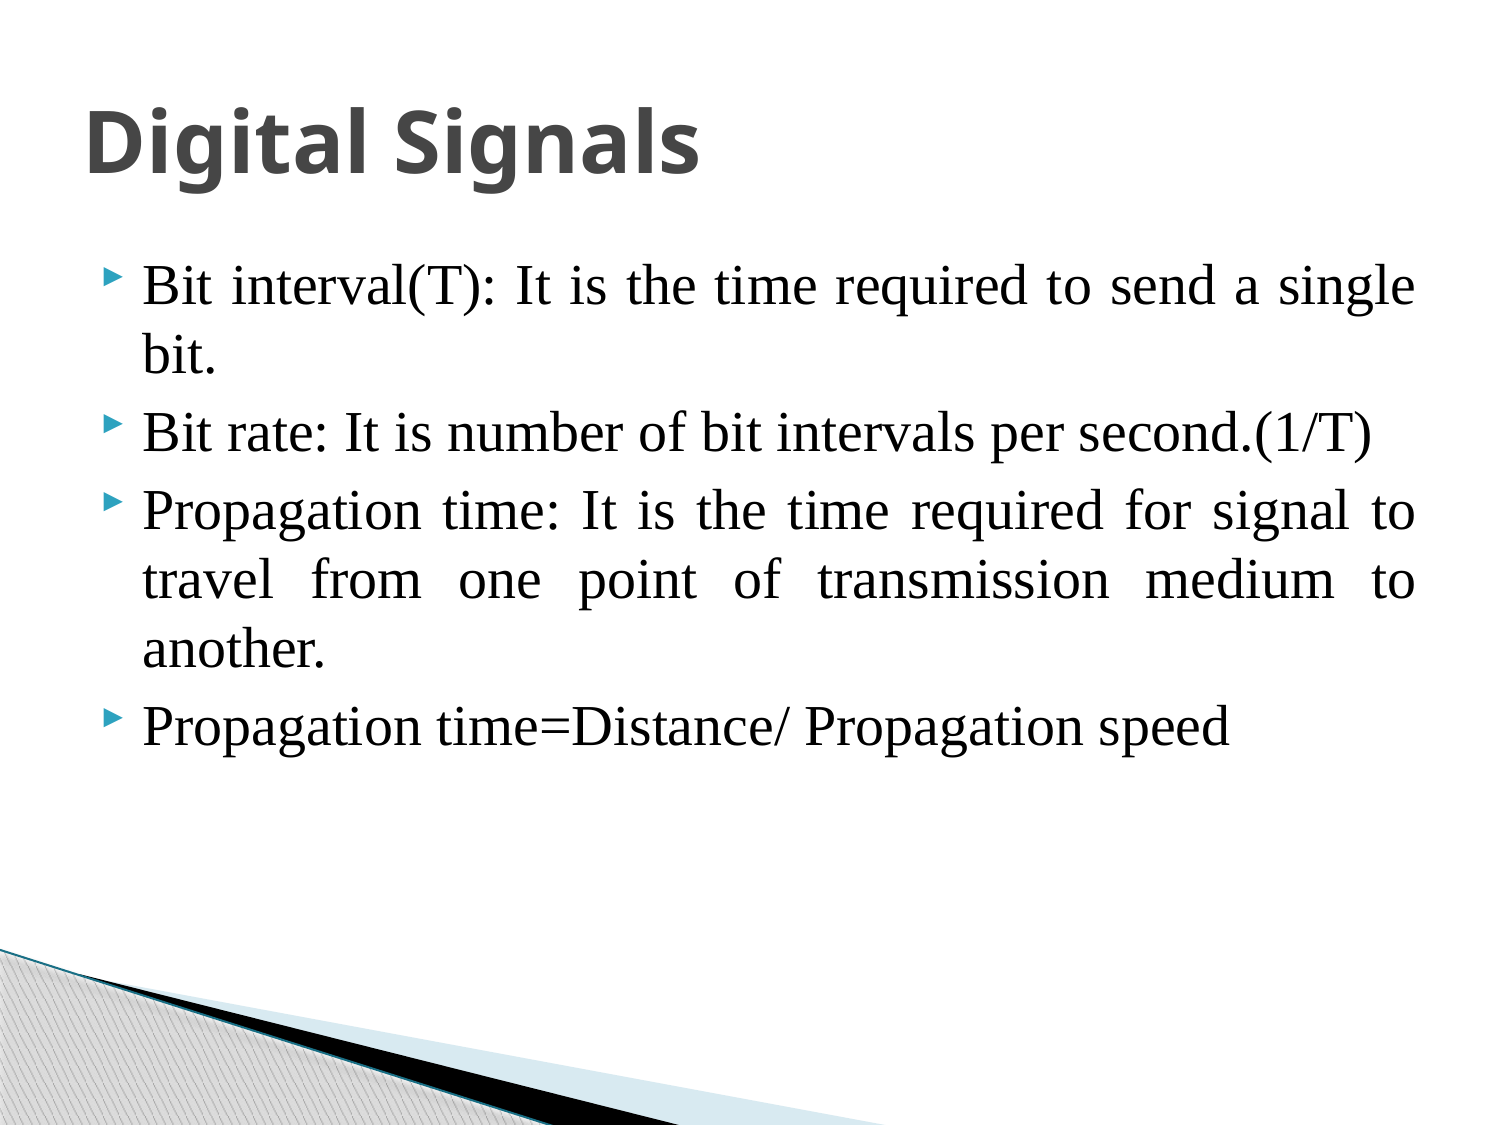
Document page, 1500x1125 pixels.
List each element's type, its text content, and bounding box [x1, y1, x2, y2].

list Bit interval(T): It is the time required to send a single bit. Bit rate: It is number of bit intervals per second.(1/T) Propagation time: It is the time required for signal to travel from one point of transmission medium to another. Propagation time=Distance/ Propagation speed [75, 243, 1425, 986]
title Digital Signals [75, 45, 1425, 233]
